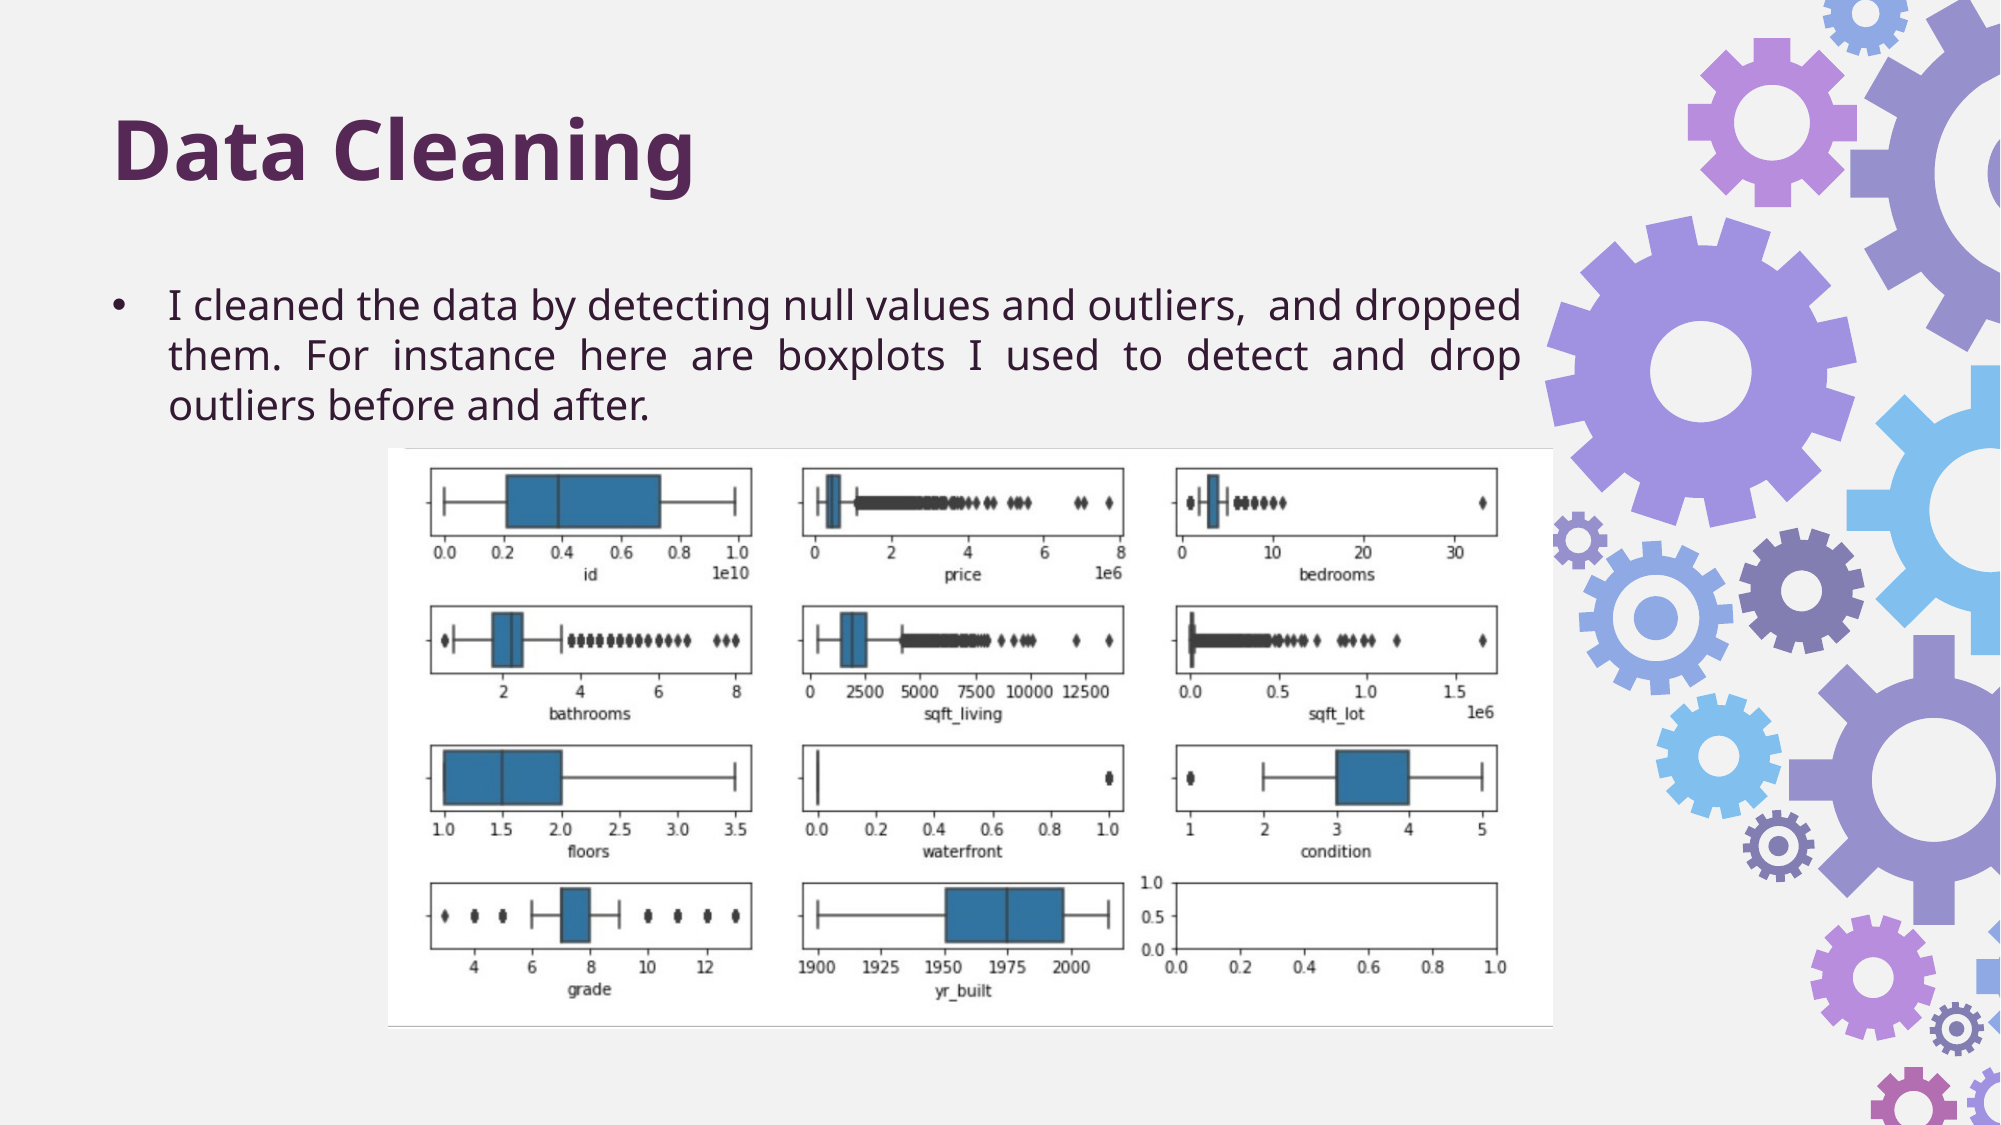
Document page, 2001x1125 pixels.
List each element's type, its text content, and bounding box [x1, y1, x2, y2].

text_box I cleaned the data by detecting null values and outliers, and dropped them. For instance here are boxplots I used to detect and drop outliers before and after. [97, 221, 1538, 437]
text_box Data Cleaning [97, 90, 1444, 205]
picture [388, 448, 1553, 1029]
